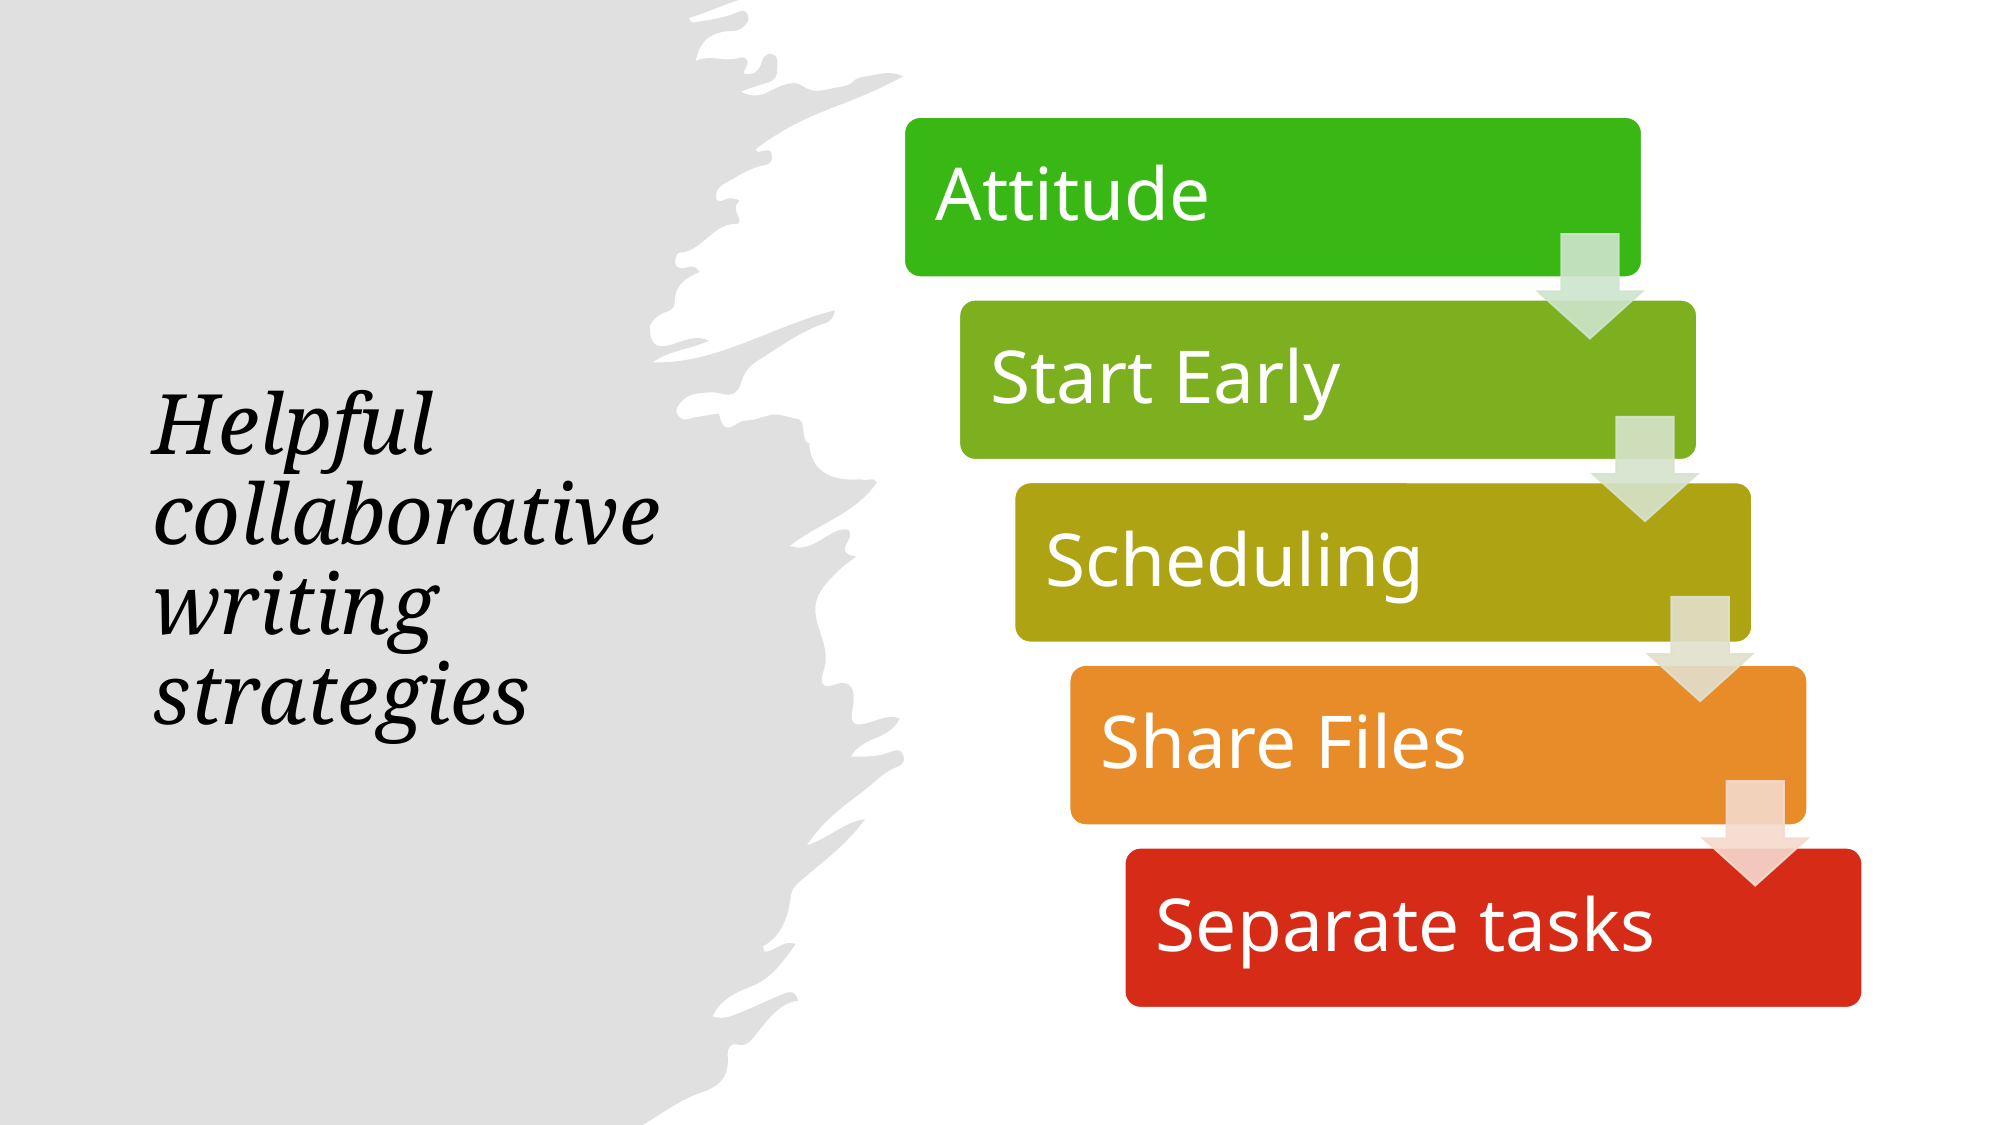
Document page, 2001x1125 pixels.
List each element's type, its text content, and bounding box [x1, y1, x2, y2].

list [904, 116, 1863, 1008]
text_box [0, 0, 904, 1125]
title Helpful collaborative writing strategies [137, 116, 716, 1008]
text_box [645, 0, 2000, 1125]
